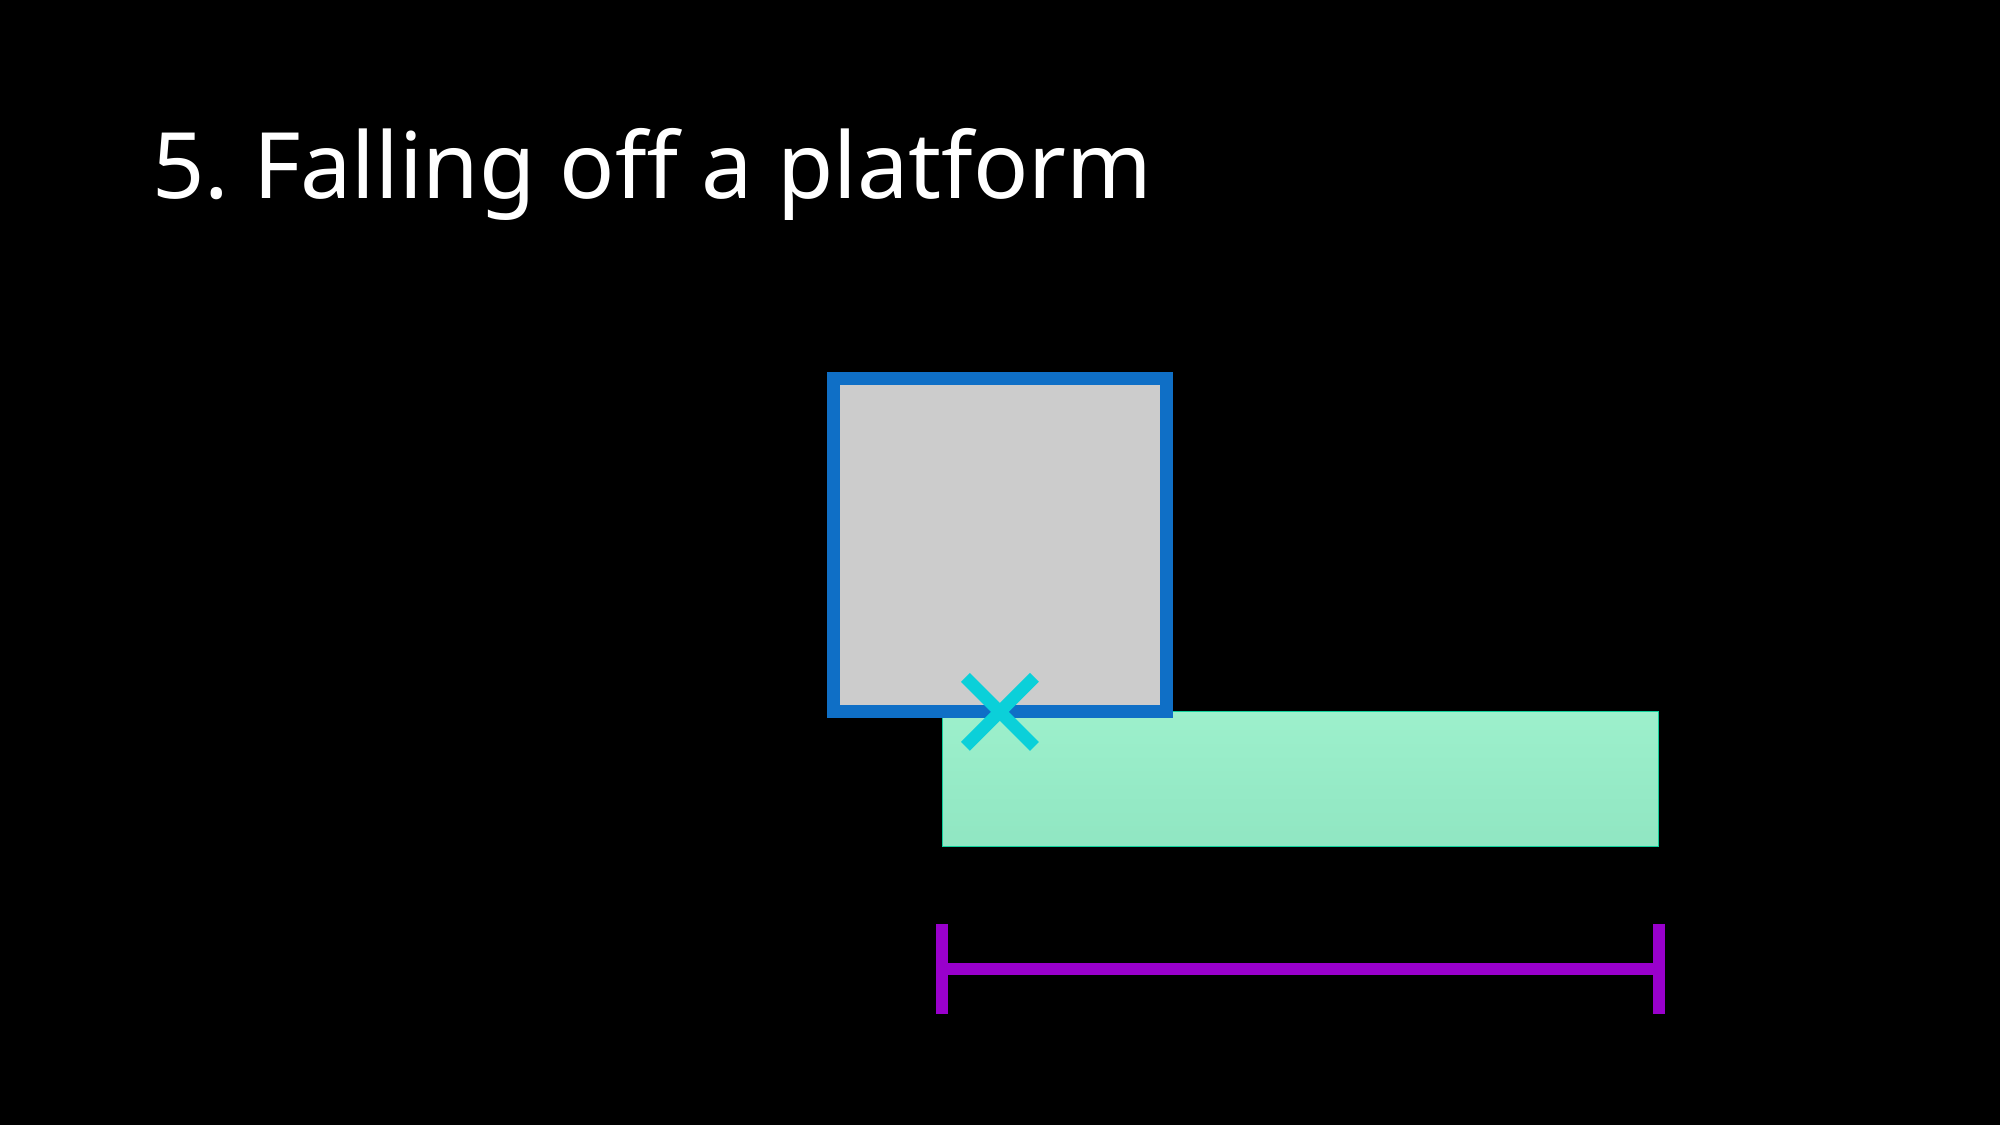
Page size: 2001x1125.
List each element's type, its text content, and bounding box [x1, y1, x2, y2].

title 5. Falling off a platform [137, 59, 1863, 278]
text_box [942, 711, 1659, 847]
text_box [833, 378, 1167, 747]
